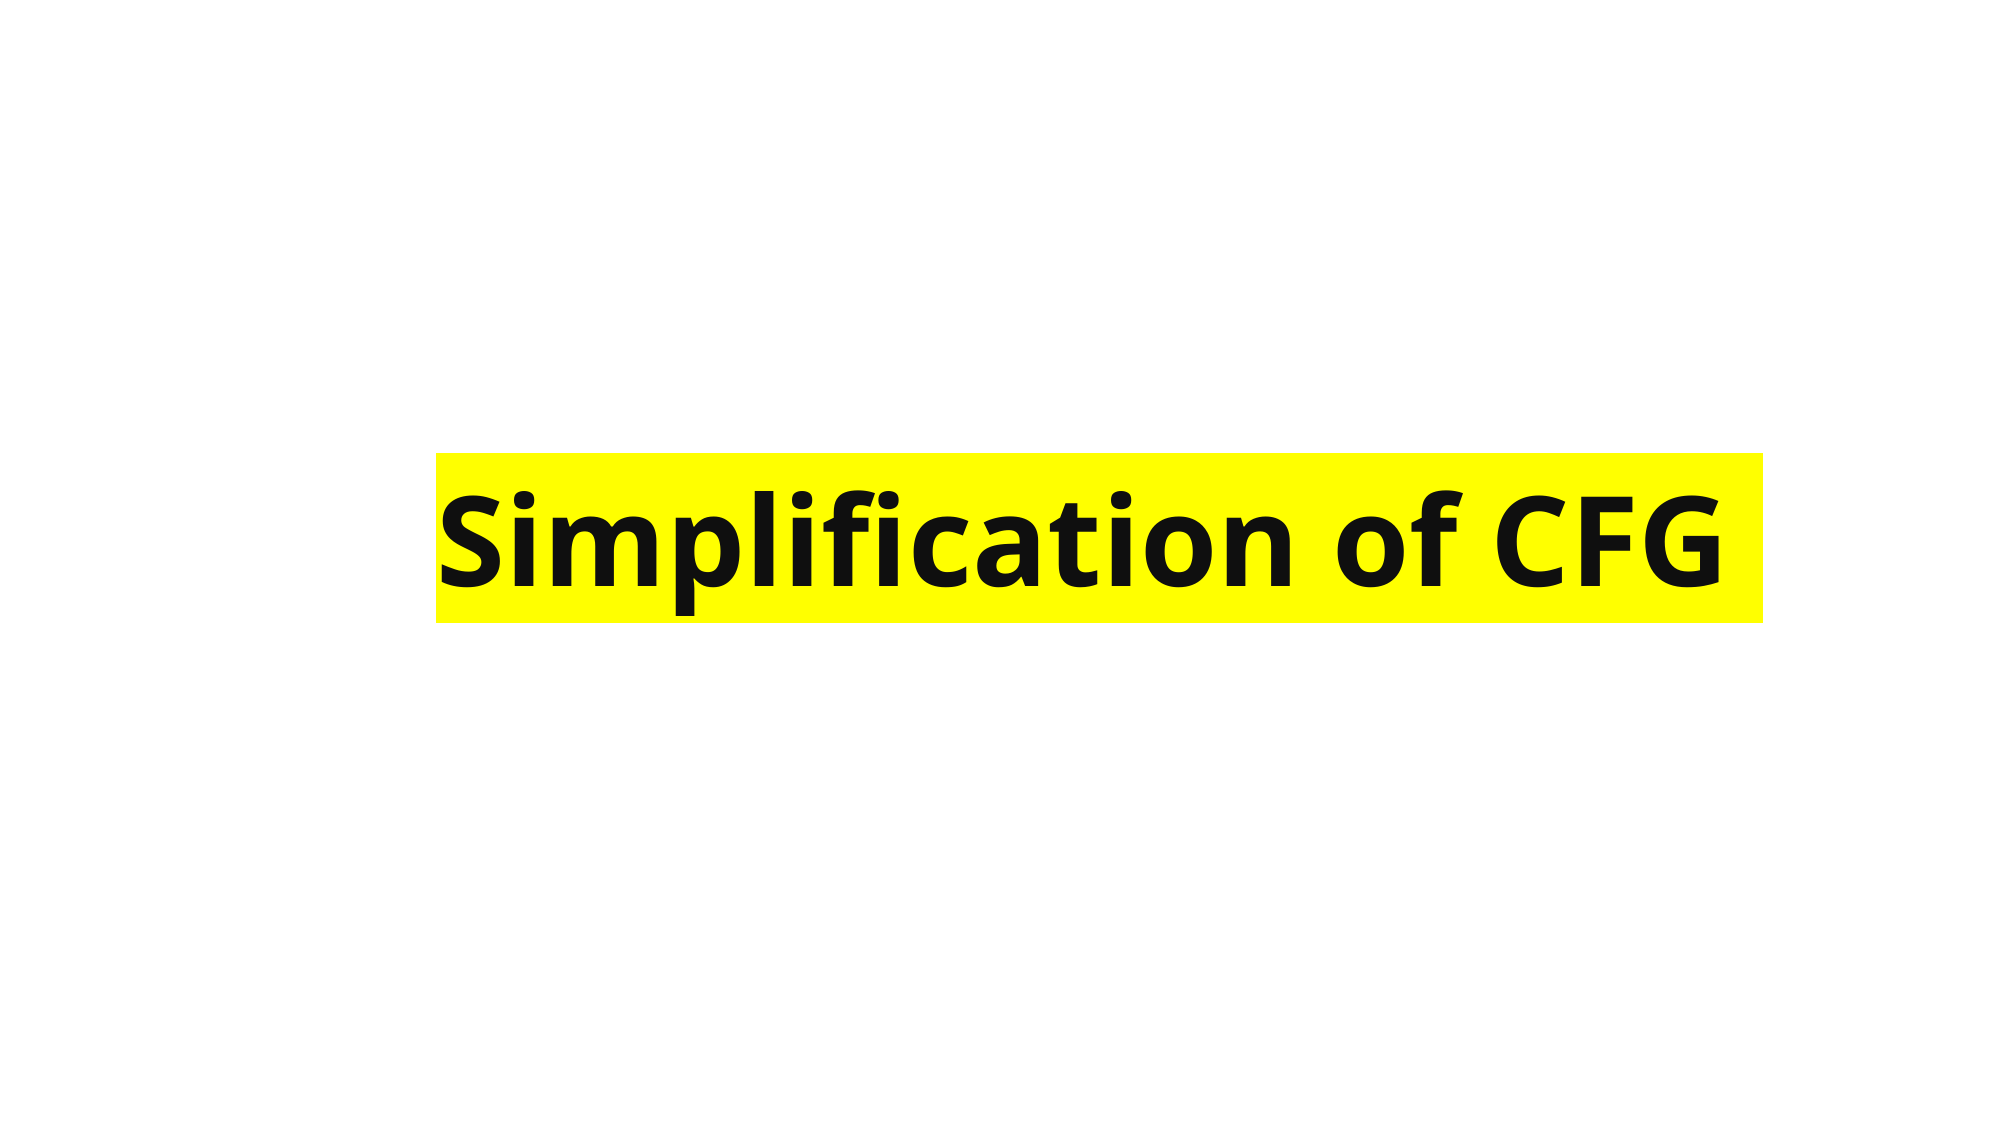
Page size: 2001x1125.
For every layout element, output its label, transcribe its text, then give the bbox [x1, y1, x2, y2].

title Simplification of CFG [421, 370, 1882, 872]
